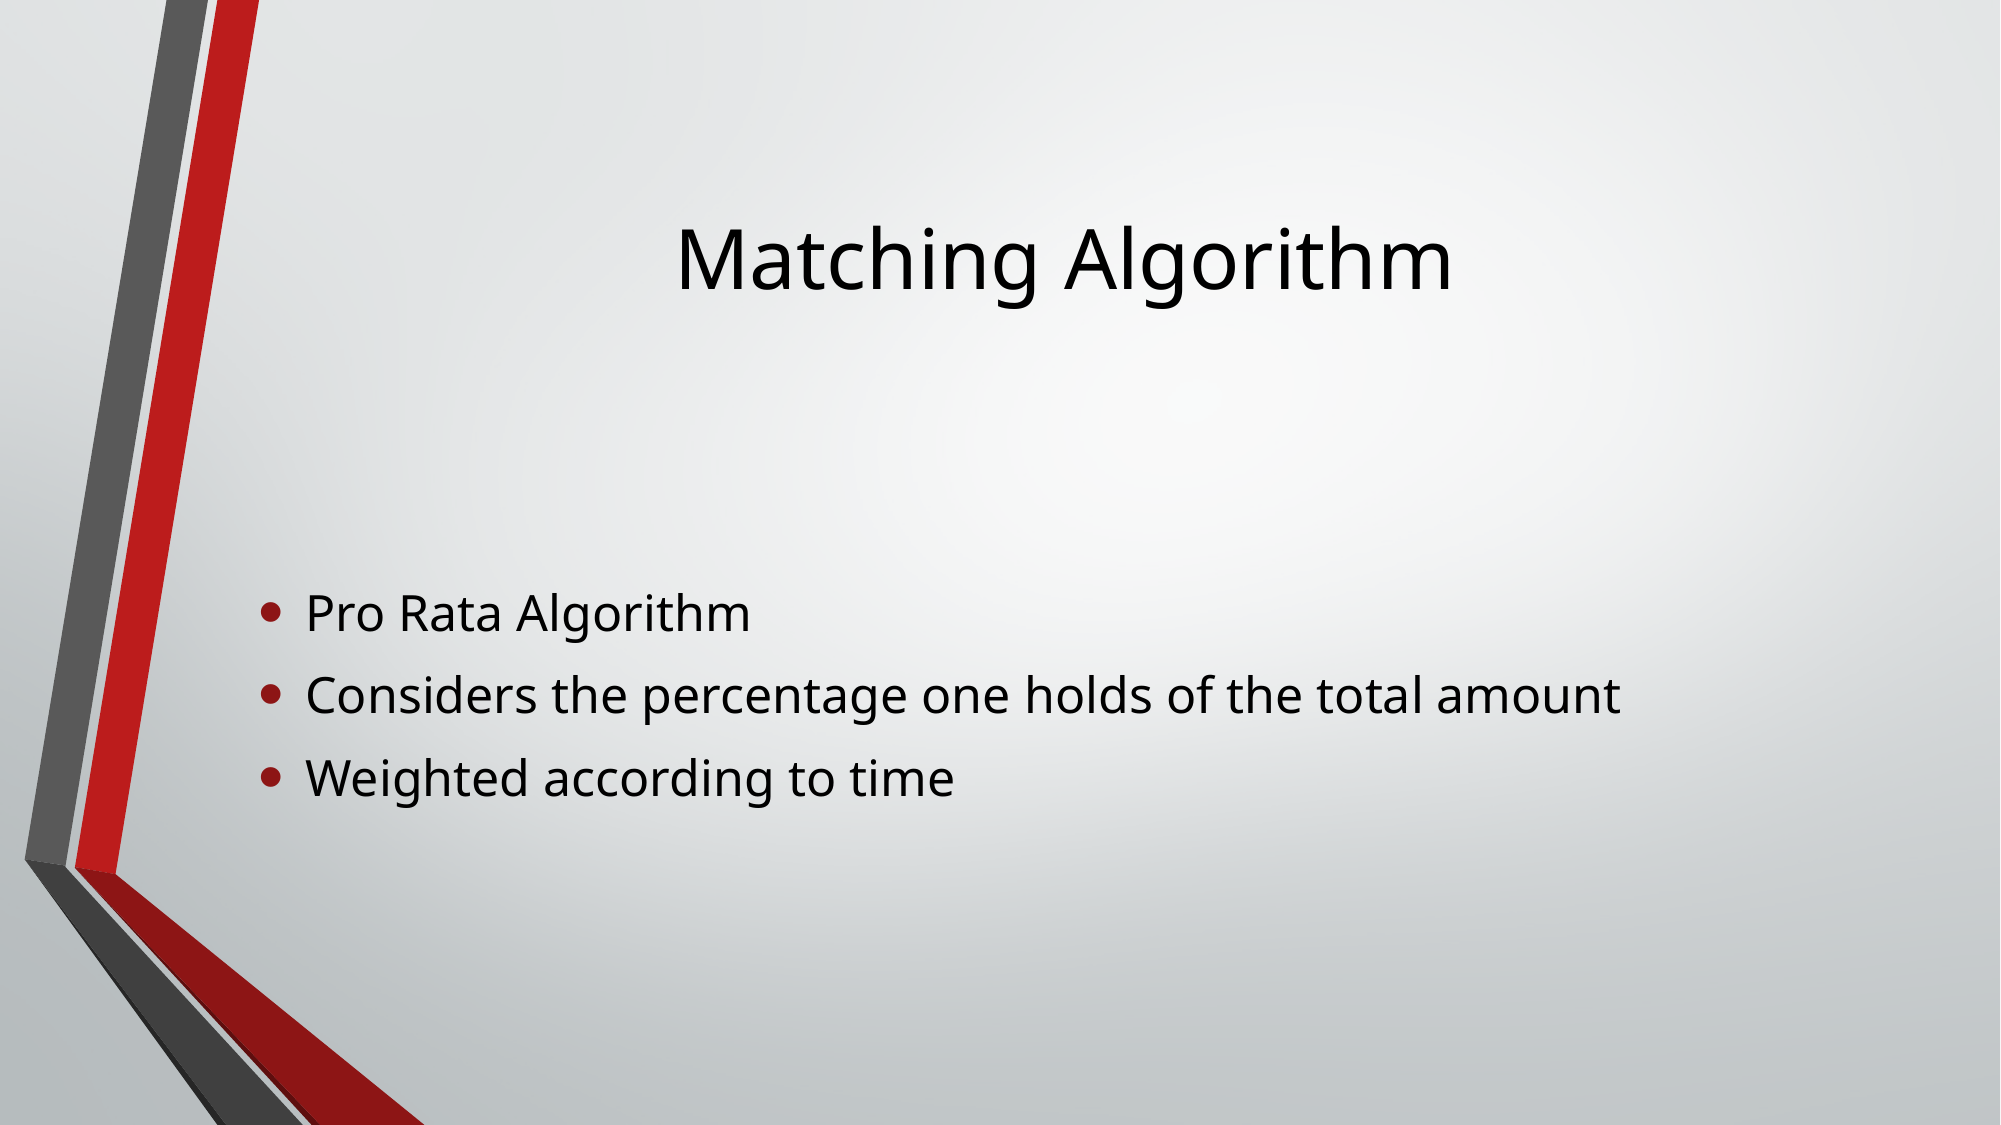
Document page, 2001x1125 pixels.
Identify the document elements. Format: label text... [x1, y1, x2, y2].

list Pro Rata Algorithm Considers the percentage one holds of the total amount Weighted according to time [243, 437, 1887, 950]
title Matching Algorithm [243, 112, 1887, 400]
